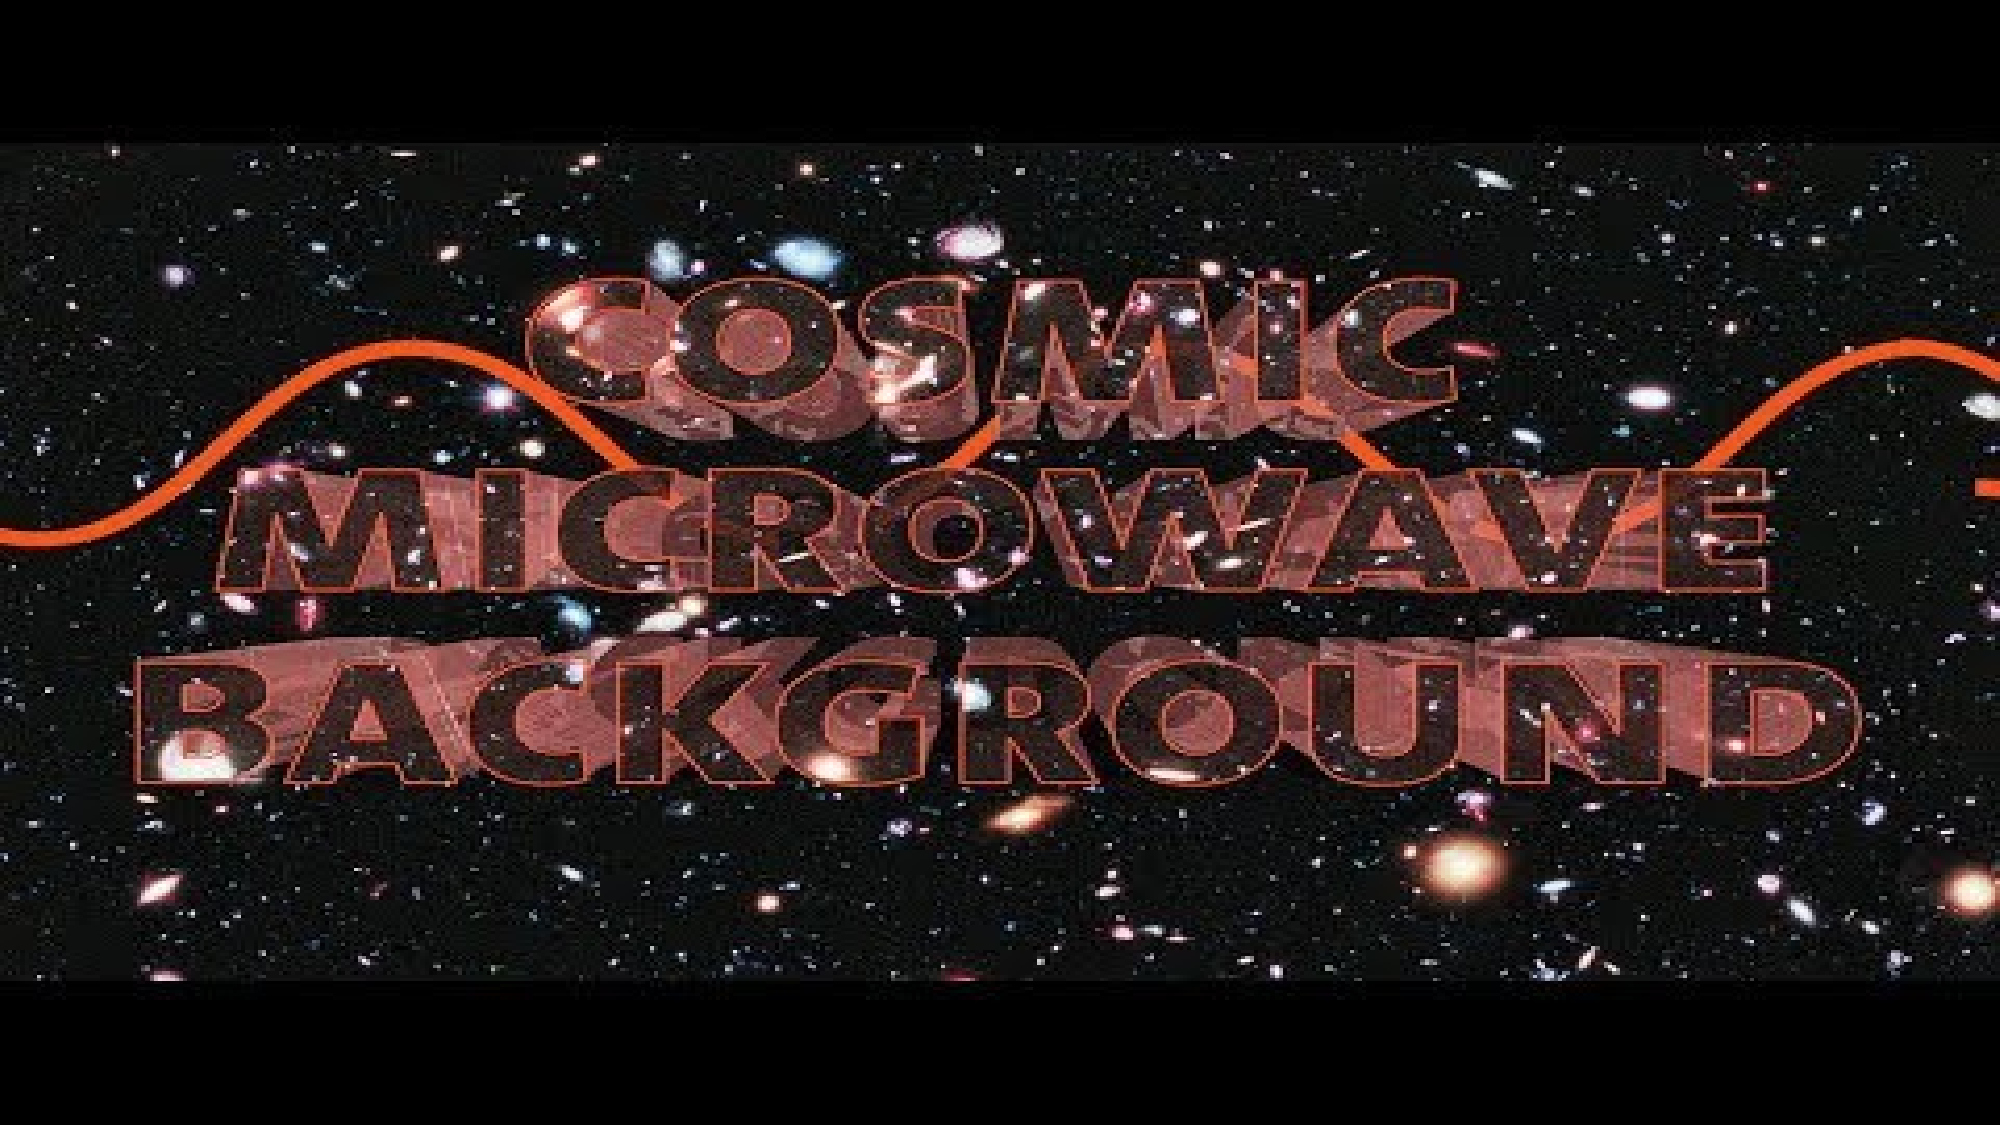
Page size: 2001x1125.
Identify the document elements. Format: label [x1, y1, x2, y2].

text_box [0, 0, 2000, 1125]
